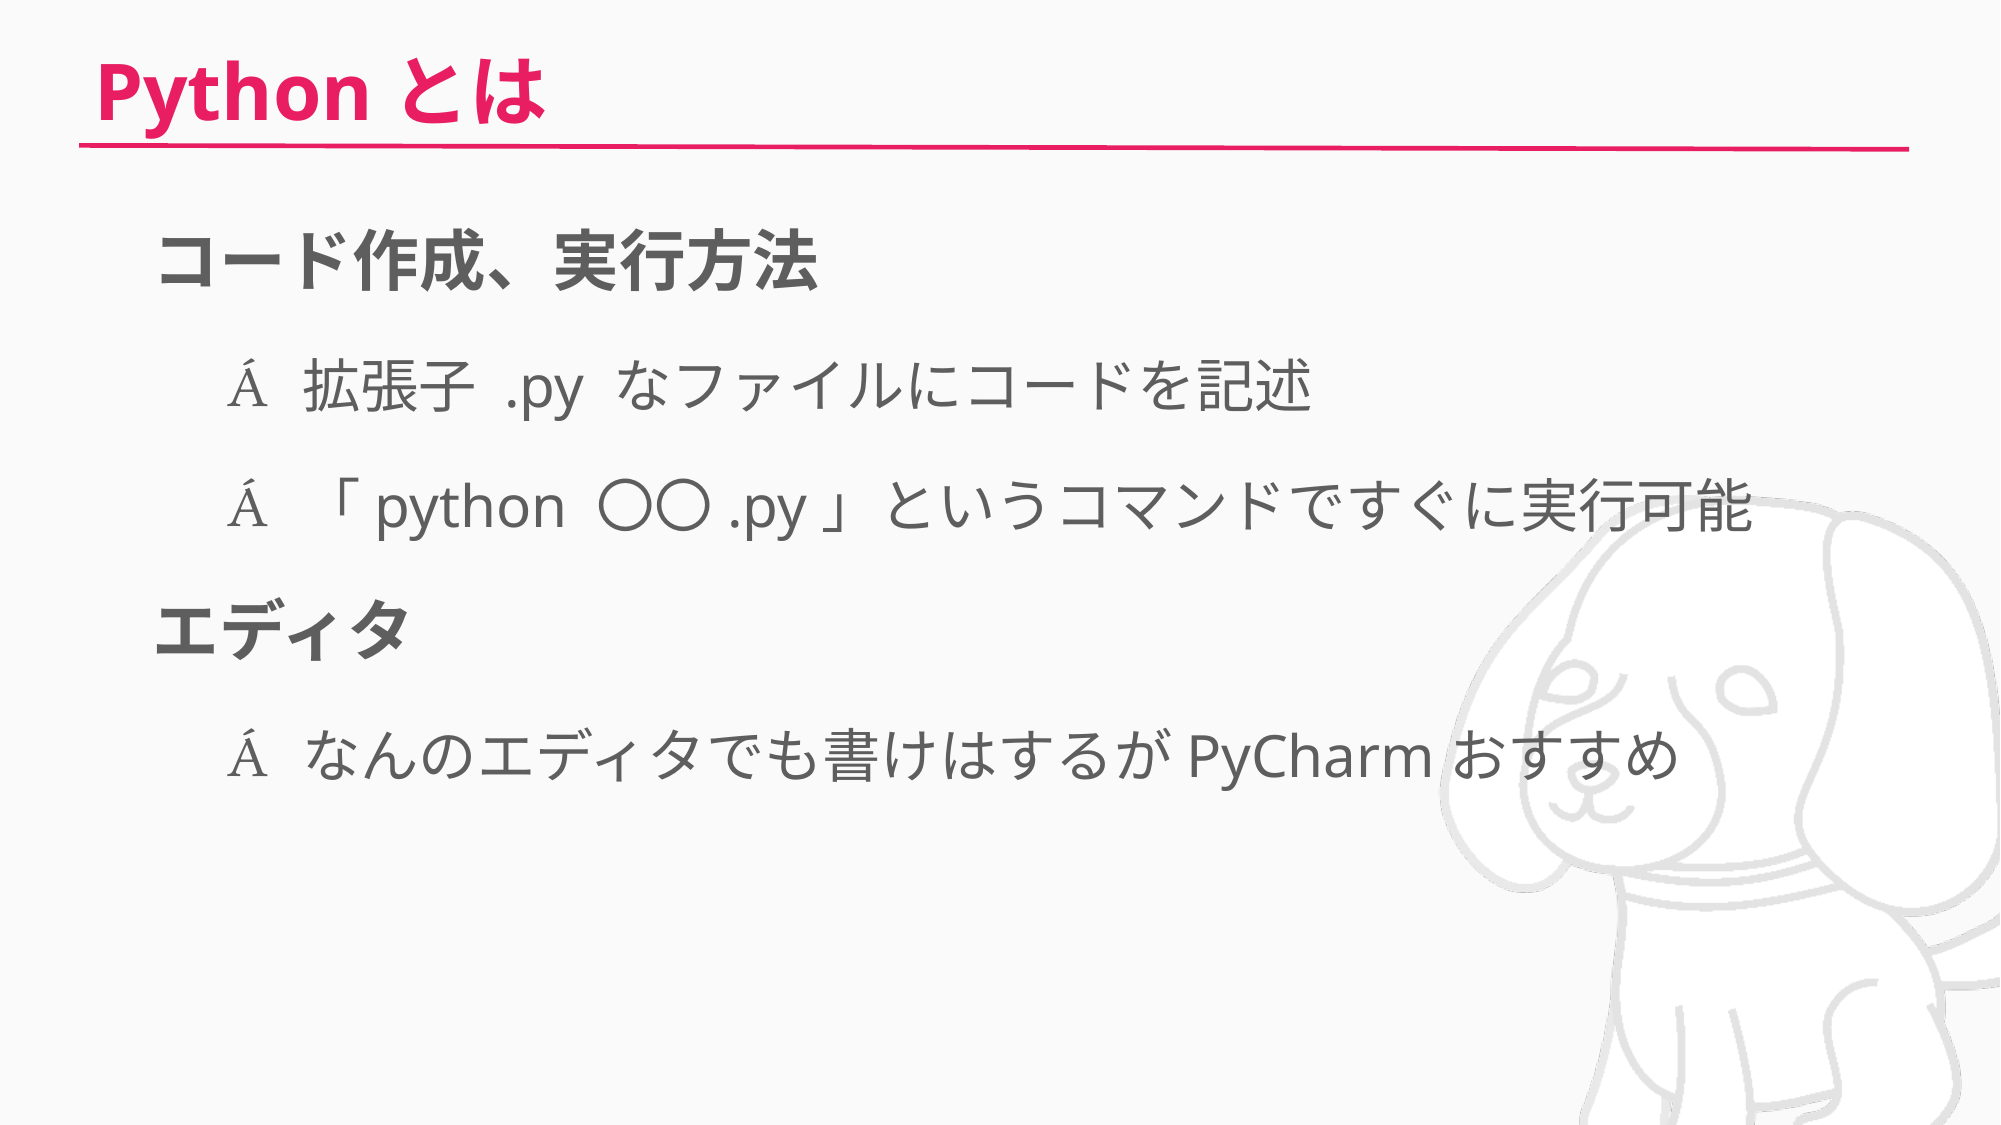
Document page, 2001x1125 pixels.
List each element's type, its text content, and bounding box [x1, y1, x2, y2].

title Pythonとは [79, 45, 1717, 146]
picture [1433, 495, 2000, 1125]
list コード作成、実行方法 拡張子 .py なファイルにコードを記述 「python 〇〇.py」というコマンドですぐに実行可能 エディタ なんのエディタでも書けはするがPyCharmおすすめ [137, 211, 1863, 992]
